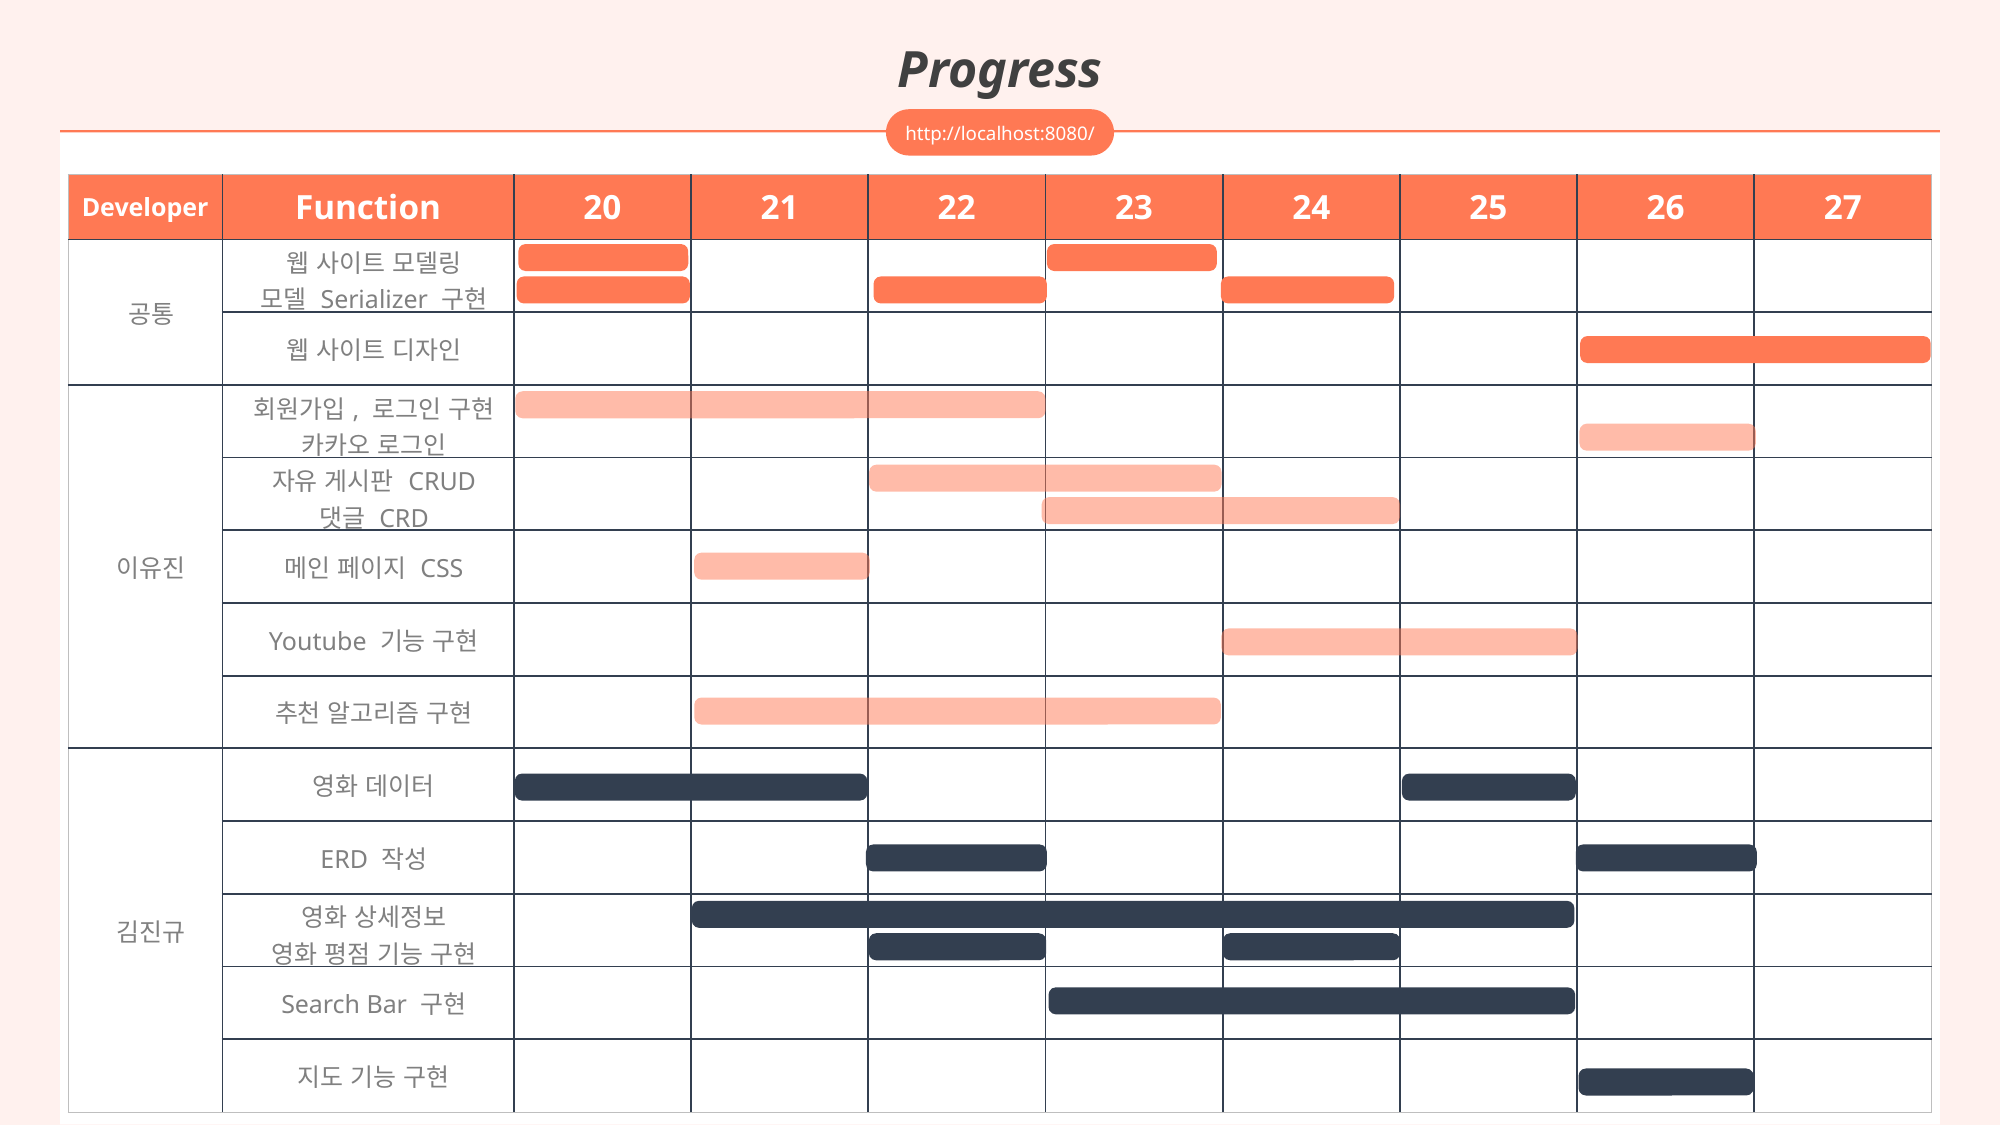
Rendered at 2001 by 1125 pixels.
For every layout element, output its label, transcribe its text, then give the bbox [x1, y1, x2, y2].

table_cell [869, 1040, 1045, 1112]
table_cell [869, 929, 1045, 935]
table_cell [692, 531, 867, 602]
table_cell [515, 895, 690, 966]
table_cell [1578, 872, 1753, 893]
table_cell [515, 313, 690, 384]
table_cell [1578, 386, 1753, 428]
table_cell [1755, 313, 1931, 338]
table_cell [515, 749, 690, 775]
table_cell [869, 967, 1045, 1038]
table_cell [1046, 490, 1222, 496]
table_cell [1046, 386, 1222, 457]
table_cell [692, 799, 867, 820]
table_cell [869, 490, 1045, 529]
table_cell [515, 1040, 690, 1112]
table_cell [692, 677, 867, 747]
table_cell 공통 [69, 240, 222, 384]
table_cell [1578, 313, 1753, 384]
text_box [872, 275, 1048, 305]
table_cell [1401, 749, 1576, 776]
table_cell [1578, 1093, 1753, 1112]
text_box [1400, 772, 1577, 802]
table_cell [515, 677, 690, 747]
table_cell [869, 313, 1045, 384]
table_cell ERD 작성 [223, 822, 513, 893]
table_cell [1578, 895, 1753, 966]
text_box [59, 131, 1941, 1125]
table_cell [869, 417, 1045, 457]
table_cell [515, 298, 690, 311]
table_cell [1224, 1040, 1399, 1112]
text_box [868, 463, 1223, 493]
table_cell [869, 240, 1045, 311]
table_header 23 [1046, 175, 1222, 239]
table_cell [1578, 446, 1753, 457]
table_cell 영화 상세정보 영화 평점 기능 구현 [223, 895, 513, 966]
text_box Progress [561, 0, 1439, 106]
table_cell [1224, 531, 1399, 602]
table_cell [692, 386, 867, 390]
table_cell [1401, 1040, 1576, 1112]
table_cell [1046, 967, 1222, 1038]
table_cell [1046, 313, 1222, 384]
table_cell [1401, 386, 1576, 457]
table_cell [1755, 967, 1931, 1038]
table_cell [515, 416, 690, 457]
table_cell [1046, 677, 1222, 701]
table_cell [692, 895, 867, 902]
text_box [693, 551, 871, 581]
table_cell Search Bar 구현 [223, 967, 513, 1038]
table_cell [869, 822, 1045, 844]
table_cell 지도 기능 구현 [223, 1040, 513, 1112]
table_cell [1401, 240, 1576, 311]
table_header 20 [515, 175, 690, 239]
table_cell 김진규 [69, 749, 222, 1112]
table_cell [692, 967, 867, 1038]
table_cell 이유진 [69, 386, 222, 747]
text_box [1579, 334, 1932, 365]
table_cell [1046, 929, 1222, 966]
table_cell [1224, 240, 1399, 311]
text_box [1221, 932, 1402, 962]
table_cell [515, 604, 690, 675]
table_cell [1755, 895, 1931, 966]
table_cell [1401, 1012, 1576, 1038]
table_cell [869, 749, 1045, 820]
table_cell [692, 1040, 867, 1112]
text_box [693, 696, 1222, 726]
text_box [1045, 242, 1218, 273]
table_cell [1755, 677, 1931, 747]
table_header 24 [1224, 175, 1399, 239]
table_cell [1224, 677, 1399, 747]
table_cell [1755, 458, 1931, 529]
table_cell [1578, 822, 1753, 844]
table_cell [1755, 749, 1931, 820]
table_cell [515, 458, 690, 529]
table_cell [1046, 240, 1222, 311]
table_header 26 [1578, 175, 1753, 239]
table_cell [1401, 822, 1576, 893]
text_box http://localhost:8080/ [884, 108, 1116, 157]
table_cell [515, 531, 690, 602]
table_cell [1578, 749, 1753, 820]
table_cell [1224, 458, 1399, 498]
text_box [1220, 627, 1579, 657]
table_header 21 [692, 175, 867, 239]
table_cell [1224, 749, 1399, 820]
table_cell [1046, 604, 1222, 675]
table_header Function [223, 175, 513, 239]
table_cell [1401, 458, 1576, 529]
table_cell [1401, 313, 1576, 384]
table_cell [1578, 531, 1753, 602]
table_cell [515, 386, 690, 393]
text_box [690, 899, 1576, 929]
table_cell [1224, 822, 1399, 893]
table_cell [1401, 604, 1576, 629]
table_cell [515, 799, 690, 820]
table_cell [1046, 749, 1222, 820]
table_cell [1401, 655, 1576, 675]
table_cell [1755, 361, 1931, 384]
table_cell 영화 데이터 [223, 749, 513, 820]
text_box [867, 932, 1048, 962]
table_cell [1401, 798, 1576, 820]
text_box [864, 843, 1048, 873]
table_cell [1046, 1040, 1222, 1112]
table_cell [1046, 525, 1222, 529]
table_cell [1224, 386, 1399, 457]
table_cell [869, 604, 1045, 675]
text_box [513, 772, 869, 802]
table_cell Youtube 기능 구현 [223, 604, 513, 675]
table_cell [692, 420, 867, 457]
table_cell [1578, 1040, 1753, 1071]
table_cell [1755, 386, 1931, 457]
table_cell [869, 959, 1045, 966]
table_header 25 [1401, 175, 1576, 239]
table_cell [1755, 1040, 1931, 1112]
table_cell [869, 726, 1045, 747]
table_cell [1578, 677, 1753, 747]
text_box [1040, 496, 1402, 526]
table_cell [1578, 604, 1753, 675]
table_cell 메인 페이지 CSS [223, 531, 513, 602]
table_cell 웹 사이트 모델링 모델 Serializer 구현 [223, 240, 513, 311]
table_cell [869, 895, 1045, 899]
table_cell [1046, 822, 1222, 893]
table_cell [692, 458, 867, 529]
table_cell [1578, 240, 1753, 311]
table_cell [1401, 531, 1576, 602]
table_cell [515, 967, 690, 1038]
text_box [517, 242, 690, 273]
table_cell [1224, 313, 1399, 384]
table_cell [1401, 967, 1576, 990]
table_cell [692, 240, 867, 311]
table_cell 웹 사이트 디자인 [223, 313, 513, 384]
table_cell [869, 386, 1045, 392]
table_cell [1401, 677, 1576, 747]
table_cell [1046, 721, 1222, 747]
table_header 27 [1755, 175, 1931, 239]
table_cell [1401, 923, 1576, 966]
table_cell [692, 604, 867, 675]
table_cell 회원가입, 로그인 구현 카카오 로그인 [223, 386, 513, 457]
table_cell [1755, 604, 1931, 675]
table_cell [1755, 240, 1931, 311]
table_cell [692, 926, 867, 966]
table_cell [1046, 458, 1222, 467]
table_cell [1755, 822, 1931, 893]
table_cell [869, 531, 1045, 602]
table_cell [1578, 967, 1753, 1038]
table_cell [1224, 523, 1399, 529]
table_header 22 [869, 175, 1045, 239]
text_box [514, 390, 1047, 420]
table_cell [1755, 531, 1931, 602]
table_cell [1224, 1016, 1399, 1038]
table_cell [1224, 895, 1399, 899]
table_cell [1224, 604, 1399, 628]
table_cell [692, 822, 867, 893]
text_box [1219, 275, 1396, 305]
table_cell [1224, 656, 1399, 675]
table_cell [692, 749, 867, 775]
table_cell [515, 822, 690, 893]
table_cell 자유 게시판 CRUD 댓글 CRD [223, 458, 513, 529]
table_cell [1401, 895, 1576, 906]
table_cell [869, 677, 1045, 696]
table_cell [1224, 929, 1399, 934]
table_cell [515, 240, 690, 282]
text_box [1578, 422, 1757, 452]
table_cell [692, 313, 867, 384]
text_box [1577, 1067, 1755, 1097]
text_box [1574, 843, 1758, 873]
table_cell [1224, 967, 1399, 986]
text_box [1047, 986, 1577, 1016]
table_cell [869, 872, 1045, 893]
table_cell 추천 알고리즘 구현 [223, 677, 513, 747]
table_cell [1224, 960, 1399, 966]
table_cell [869, 458, 1045, 466]
table_cell [1578, 458, 1753, 529]
table_header Developer [69, 175, 222, 239]
table_cell [1046, 531, 1222, 602]
table_cell [1046, 895, 1222, 899]
